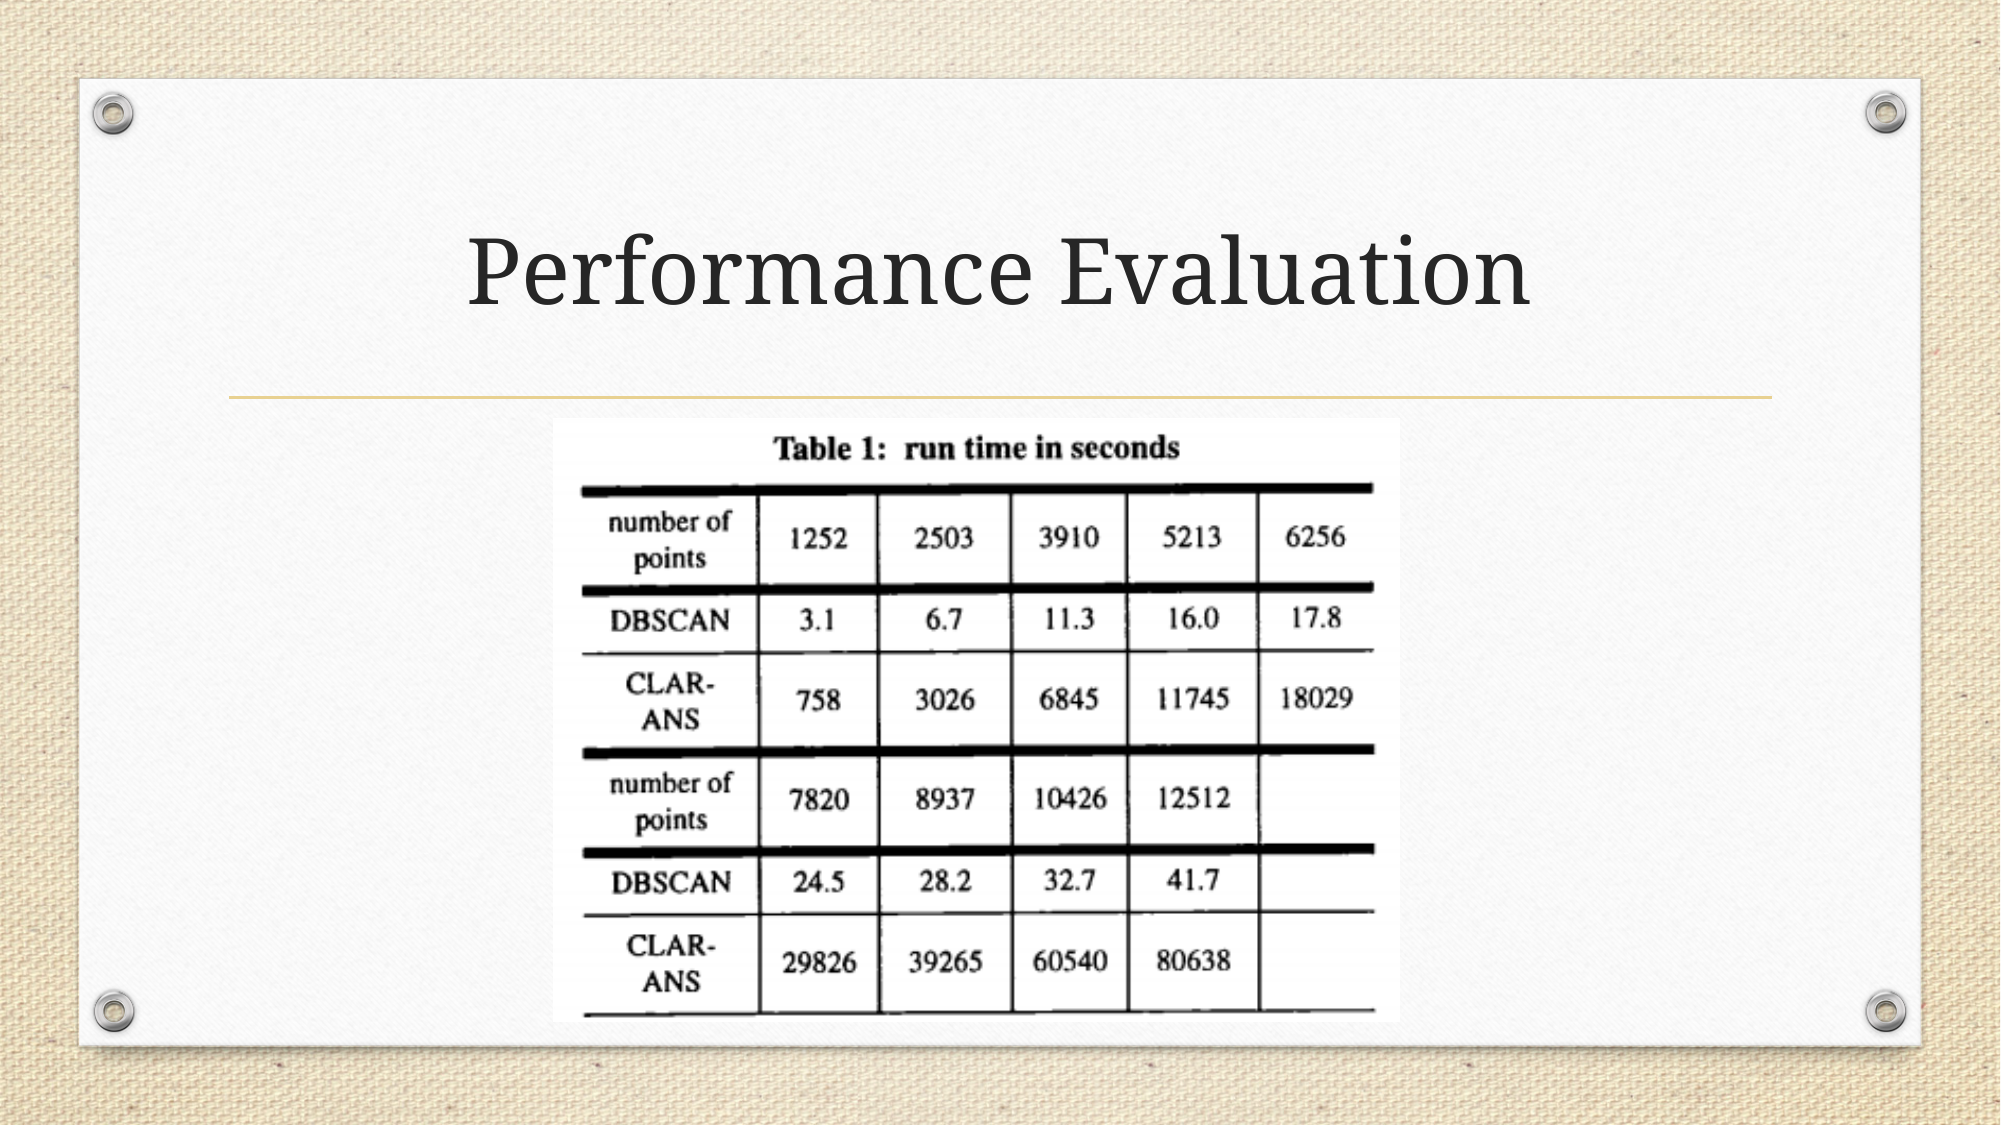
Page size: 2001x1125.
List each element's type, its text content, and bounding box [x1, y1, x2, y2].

picture [0, 0, 2001, 1125]
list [553, 418, 1401, 1022]
title Performance Evaluation [212, 161, 1788, 375]
